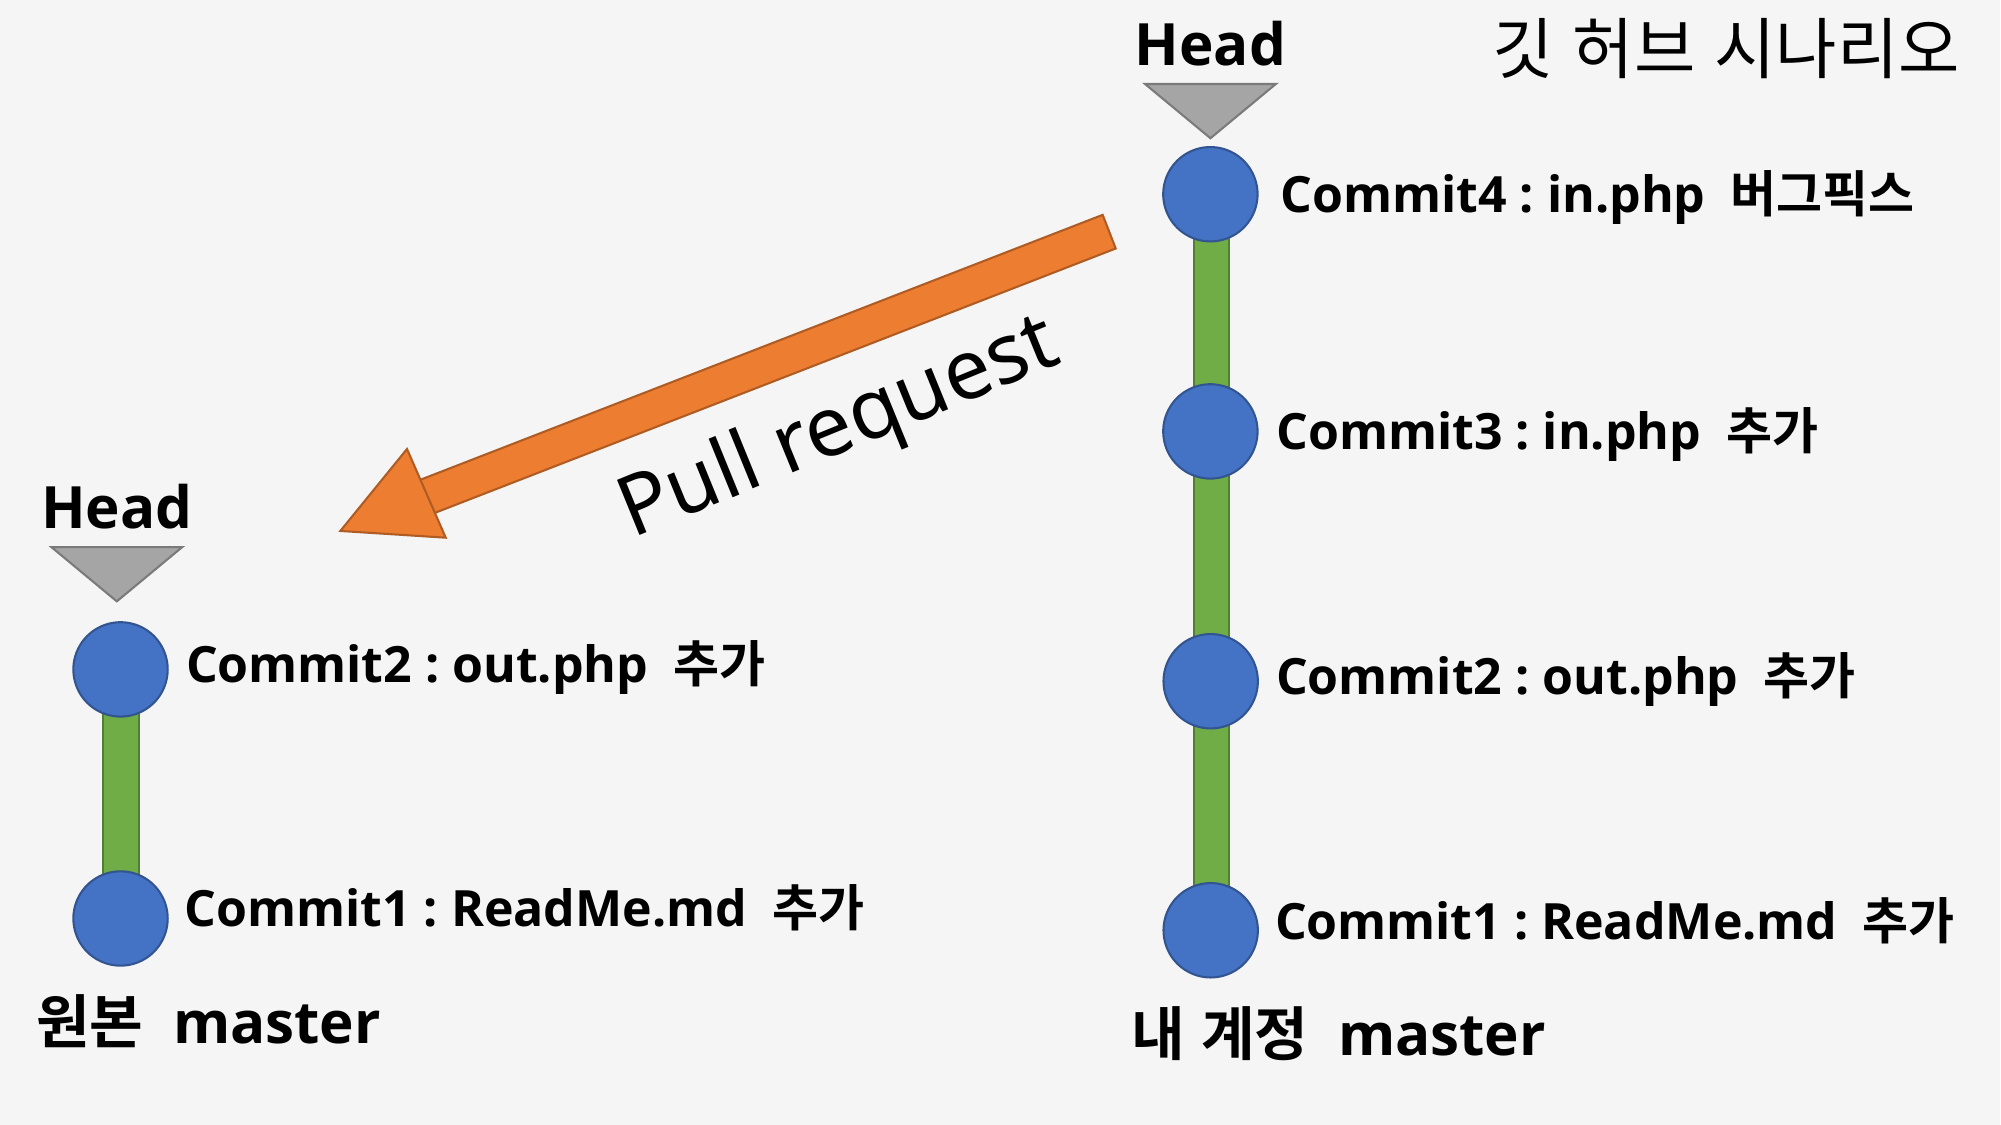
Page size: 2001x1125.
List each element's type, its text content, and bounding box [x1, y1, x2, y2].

text_box [1193, 476, 1230, 636]
text_box Commit1 : ReadMe.md 추가 [1260, 881, 1970, 957]
text_box Pull request [584, 272, 1087, 567]
text_box [1193, 239, 1230, 386]
text_box Commit4 : in.php 버그픽스 [1266, 154, 1930, 230]
text_box Commit2 : out.php 추가 [171, 624, 781, 700]
text_box [72, 870, 169, 967]
text_box [1193, 726, 1230, 885]
text_box [1162, 882, 1259, 979]
text_box [1144, 85, 1277, 140]
text_box [102, 714, 140, 873]
text_box [50, 548, 183, 603]
text_box Commit1 : ReadMe.md 추가 [170, 869, 880, 945]
text_box [338, 447, 448, 539]
text_box [1162, 146, 1259, 243]
text_box [72, 621, 169, 718]
text_box [422, 213, 1118, 514]
text_box Head [1120, 0, 1301, 85]
text_box 내 계정 master [1116, 989, 1561, 1075]
text_box 깃 허브 시나리오 [1477, 0, 1976, 95]
text_box Commit3 : in.php 추가 [1261, 391, 1834, 467]
text_box 원본 master [21, 977, 396, 1063]
text_box Head [26, 463, 208, 548]
text_box Commit2 : out.php 추가 [1261, 637, 1871, 713]
text_box [1162, 633, 1259, 730]
text_box [1162, 383, 1259, 480]
